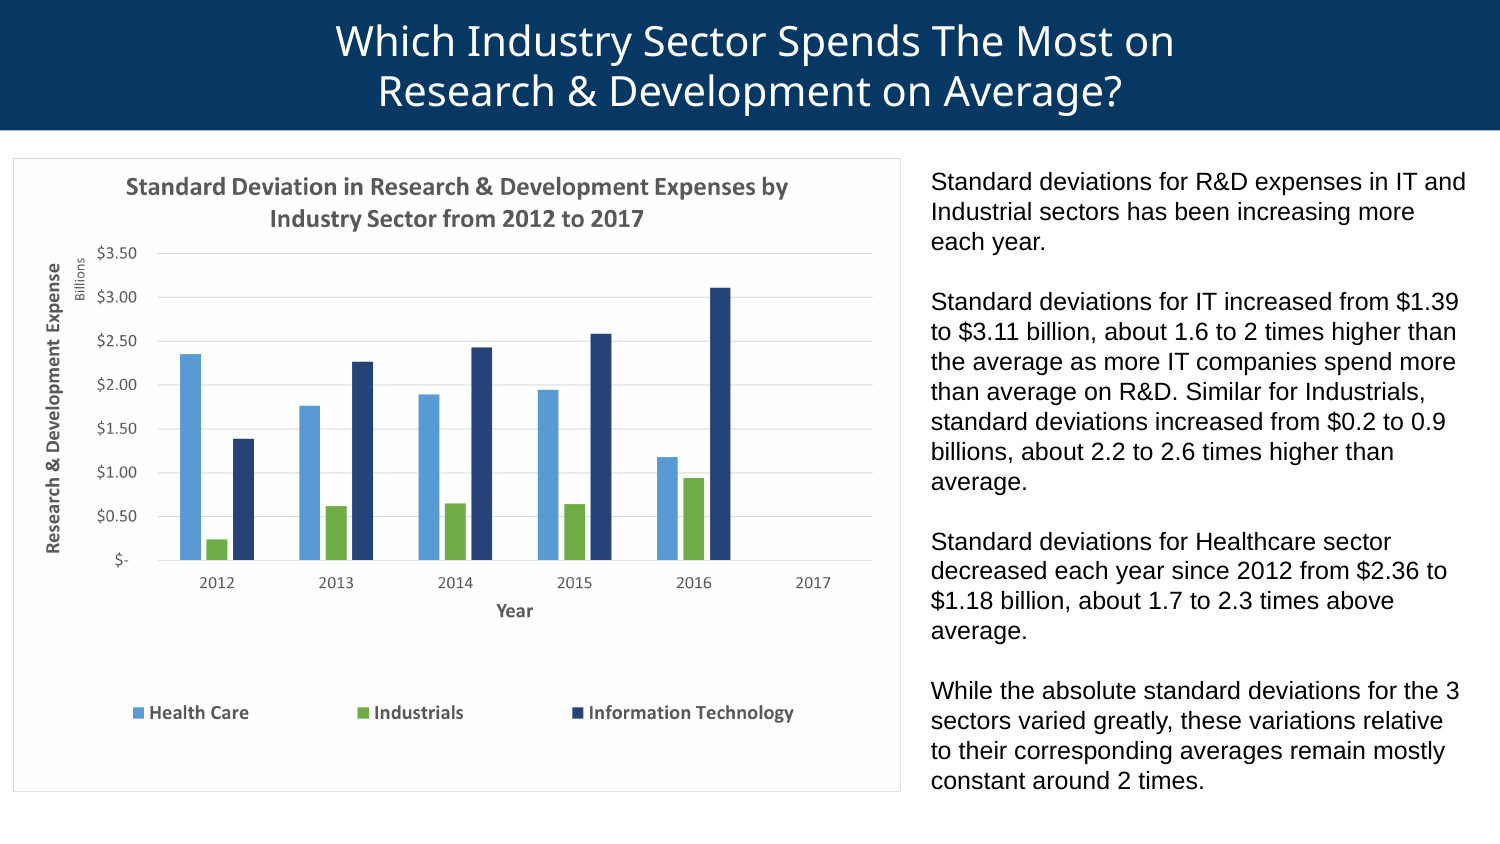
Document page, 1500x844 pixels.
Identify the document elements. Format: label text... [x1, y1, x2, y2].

picture [13, 158, 901, 792]
text_box Standard deviations for R&D expenses in IT and Industrial sectors has been increasing more each year. Standard deviations for IT increased from $1.39 to $3.11 billion, about 1.6 to 2 times higher than the average as more IT companies spend more than average on R&D. Similar for Industrials, standard deviations increased from $0.2 to 0.9 billions, about 2.2 to 2.6 times higher than average. Standard deviations for Healthcare sector decreased each year since 2012 from $2.36 to $1.18 billion, about 1.7 to 2.3 times above average. While the absolute standard deviations for the 3 sectors varied greatly, these variations relative to their corresponding averages remain mostly constant around 2 times. [916, 158, 1487, 802]
title Which Industry Sector Spends The Most on Research & Development on Average? [0, 0, 1500, 131]
